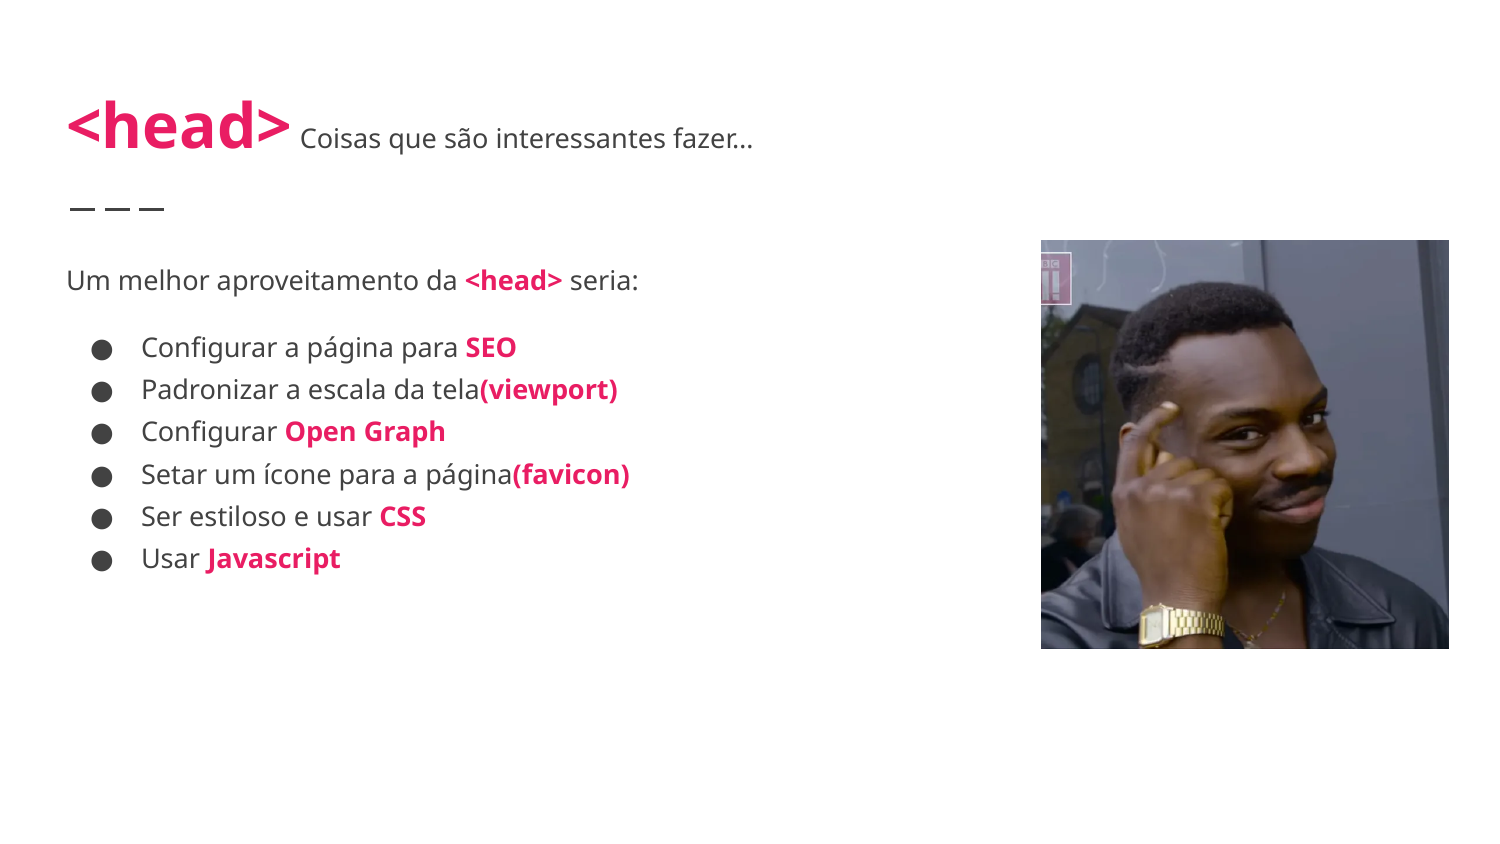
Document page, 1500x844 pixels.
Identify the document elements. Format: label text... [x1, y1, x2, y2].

list Um melhor aproveitamento da <head> seria: Configurar a página para SEO Padronizar a escala da tela(viewport) Configurar Open Graph Setar um ícone para a página(favicon) Ser estiloso e usar CSS Usar Javascript [51, 240, 1449, 750]
picture [1040, 240, 1450, 650]
title <head> Coisas que são interessantes fazer… [51, 61, 1449, 182]
